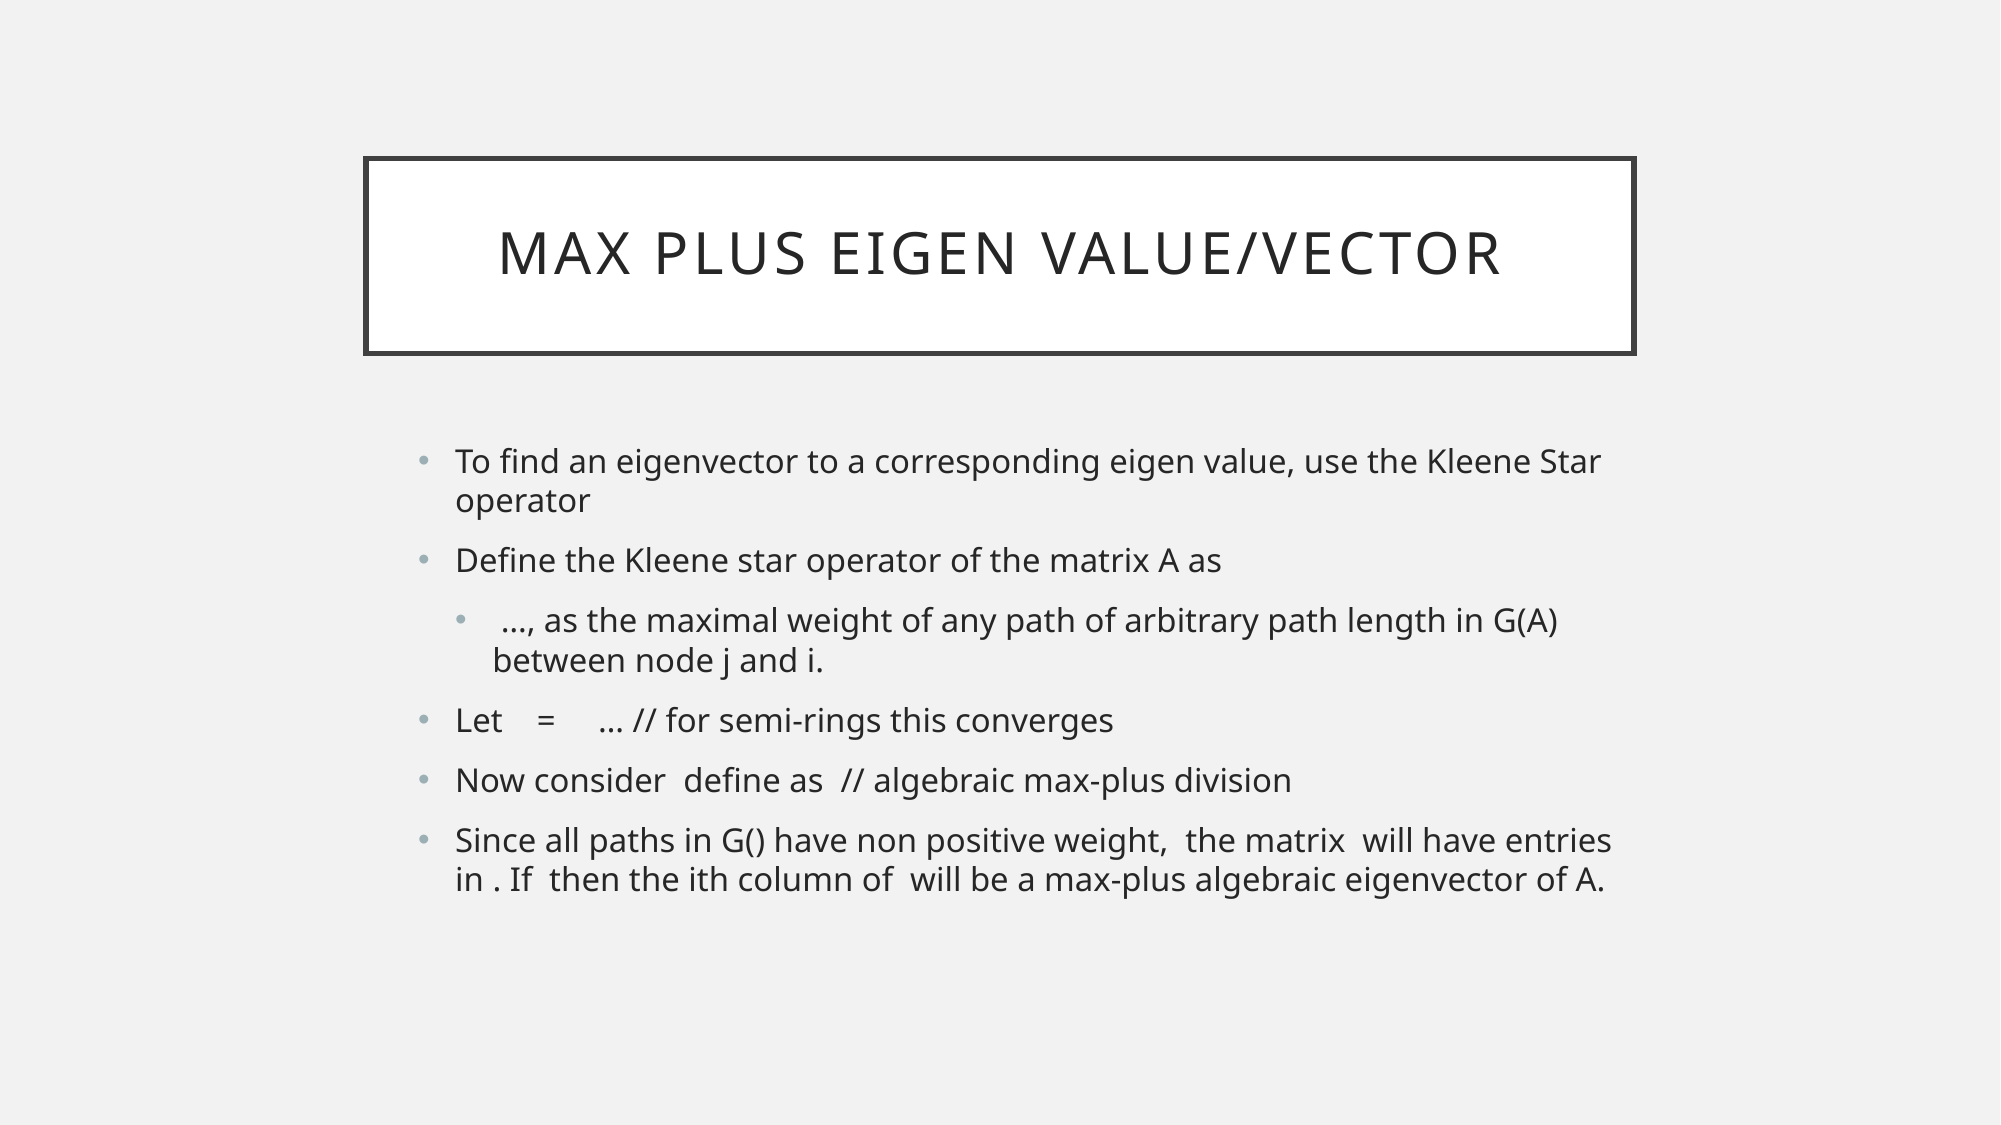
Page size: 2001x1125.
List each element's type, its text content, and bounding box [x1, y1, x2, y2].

title Max Plus Eigen value/vector [363, 156, 1637, 356]
